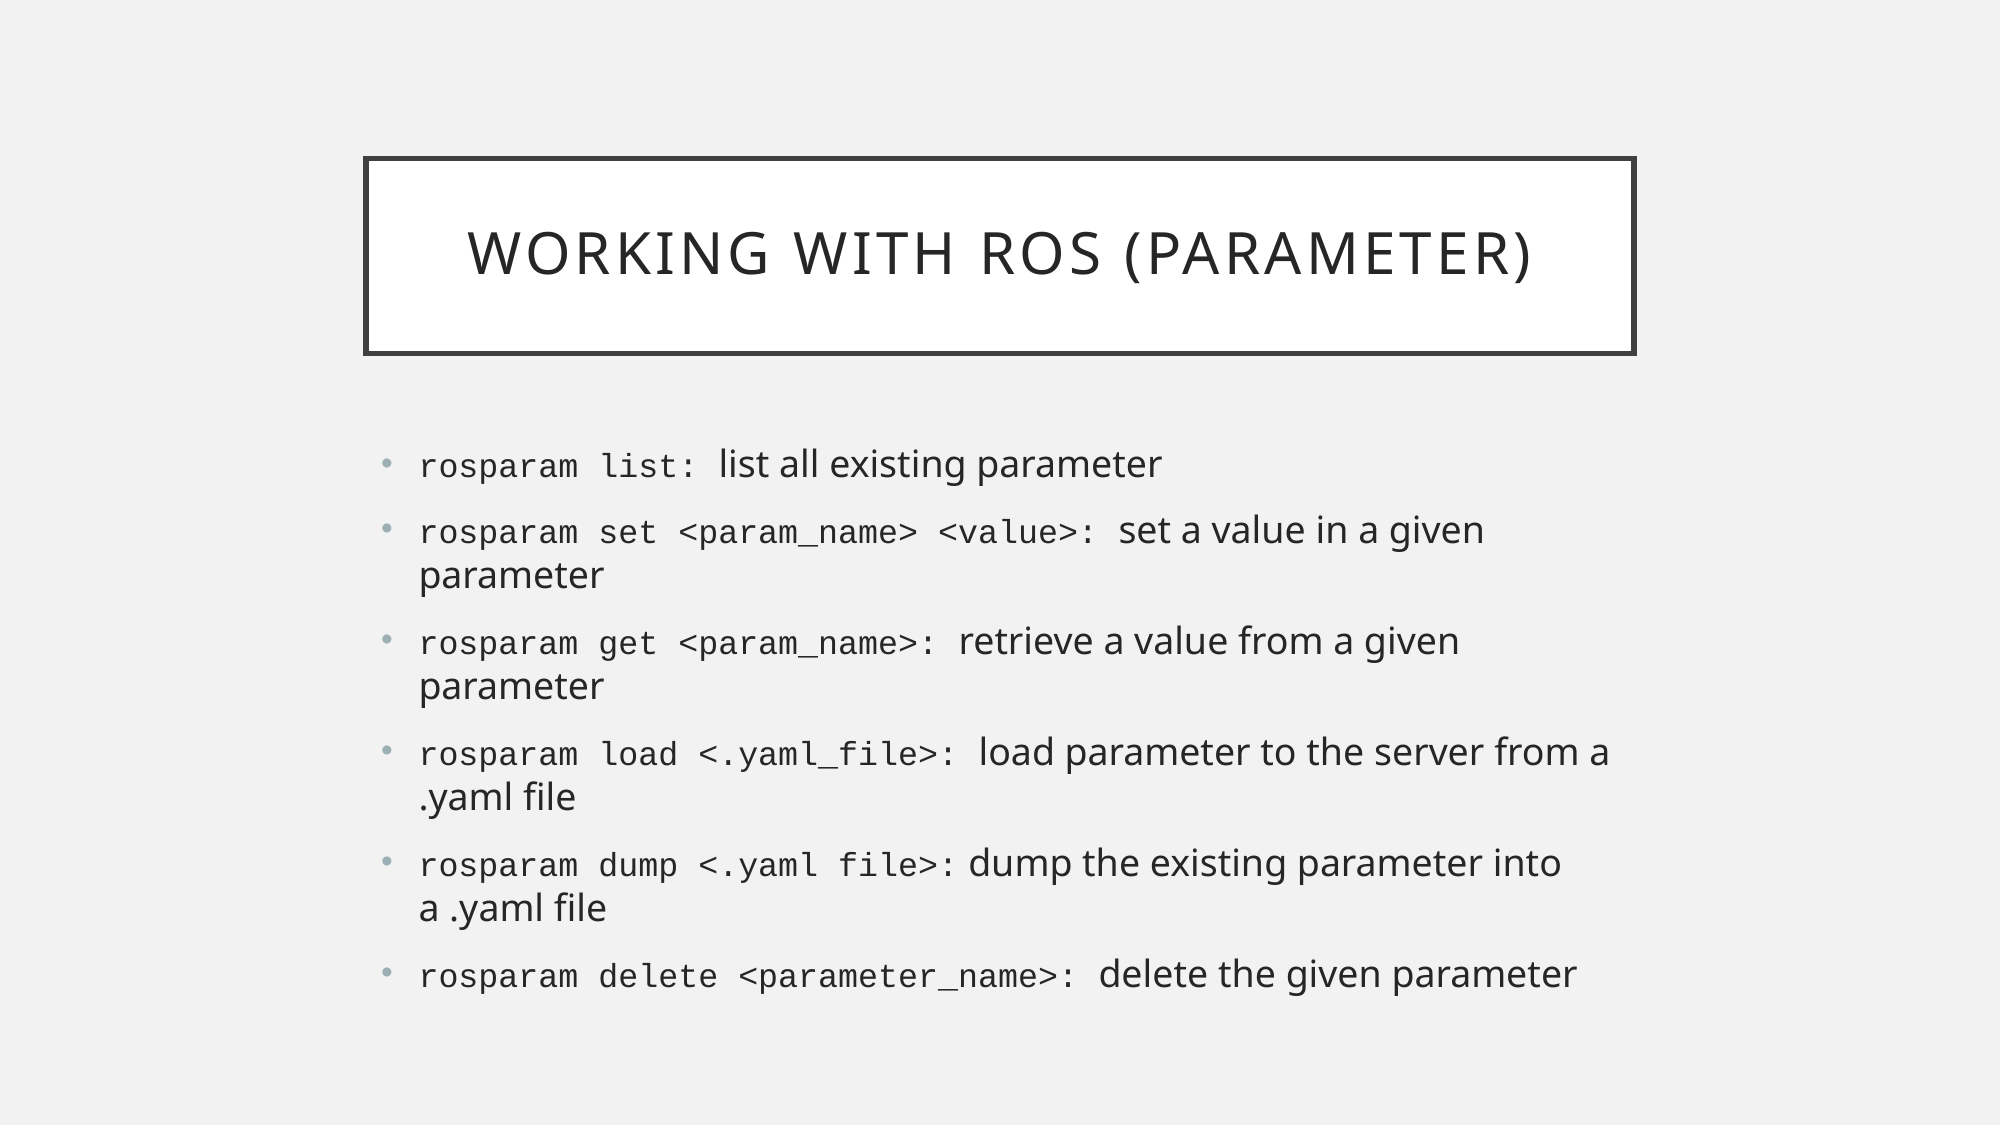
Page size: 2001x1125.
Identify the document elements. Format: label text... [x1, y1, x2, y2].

title Working with ros (parameter) [363, 156, 1637, 356]
list rosparam list: list all existing parameter rosparam set <param_name> <value>: set a value in a given parameter rosparam get <param_name>: retrieve a value from a given parameter rosparam load <.yaml_file>: load parameter to the server from a .yaml file rosparam dump <.yaml file>: dump the existing parameter into a .yaml file rosparam delete <parameter_name>: delete the given parameter [366, 432, 1634, 942]
